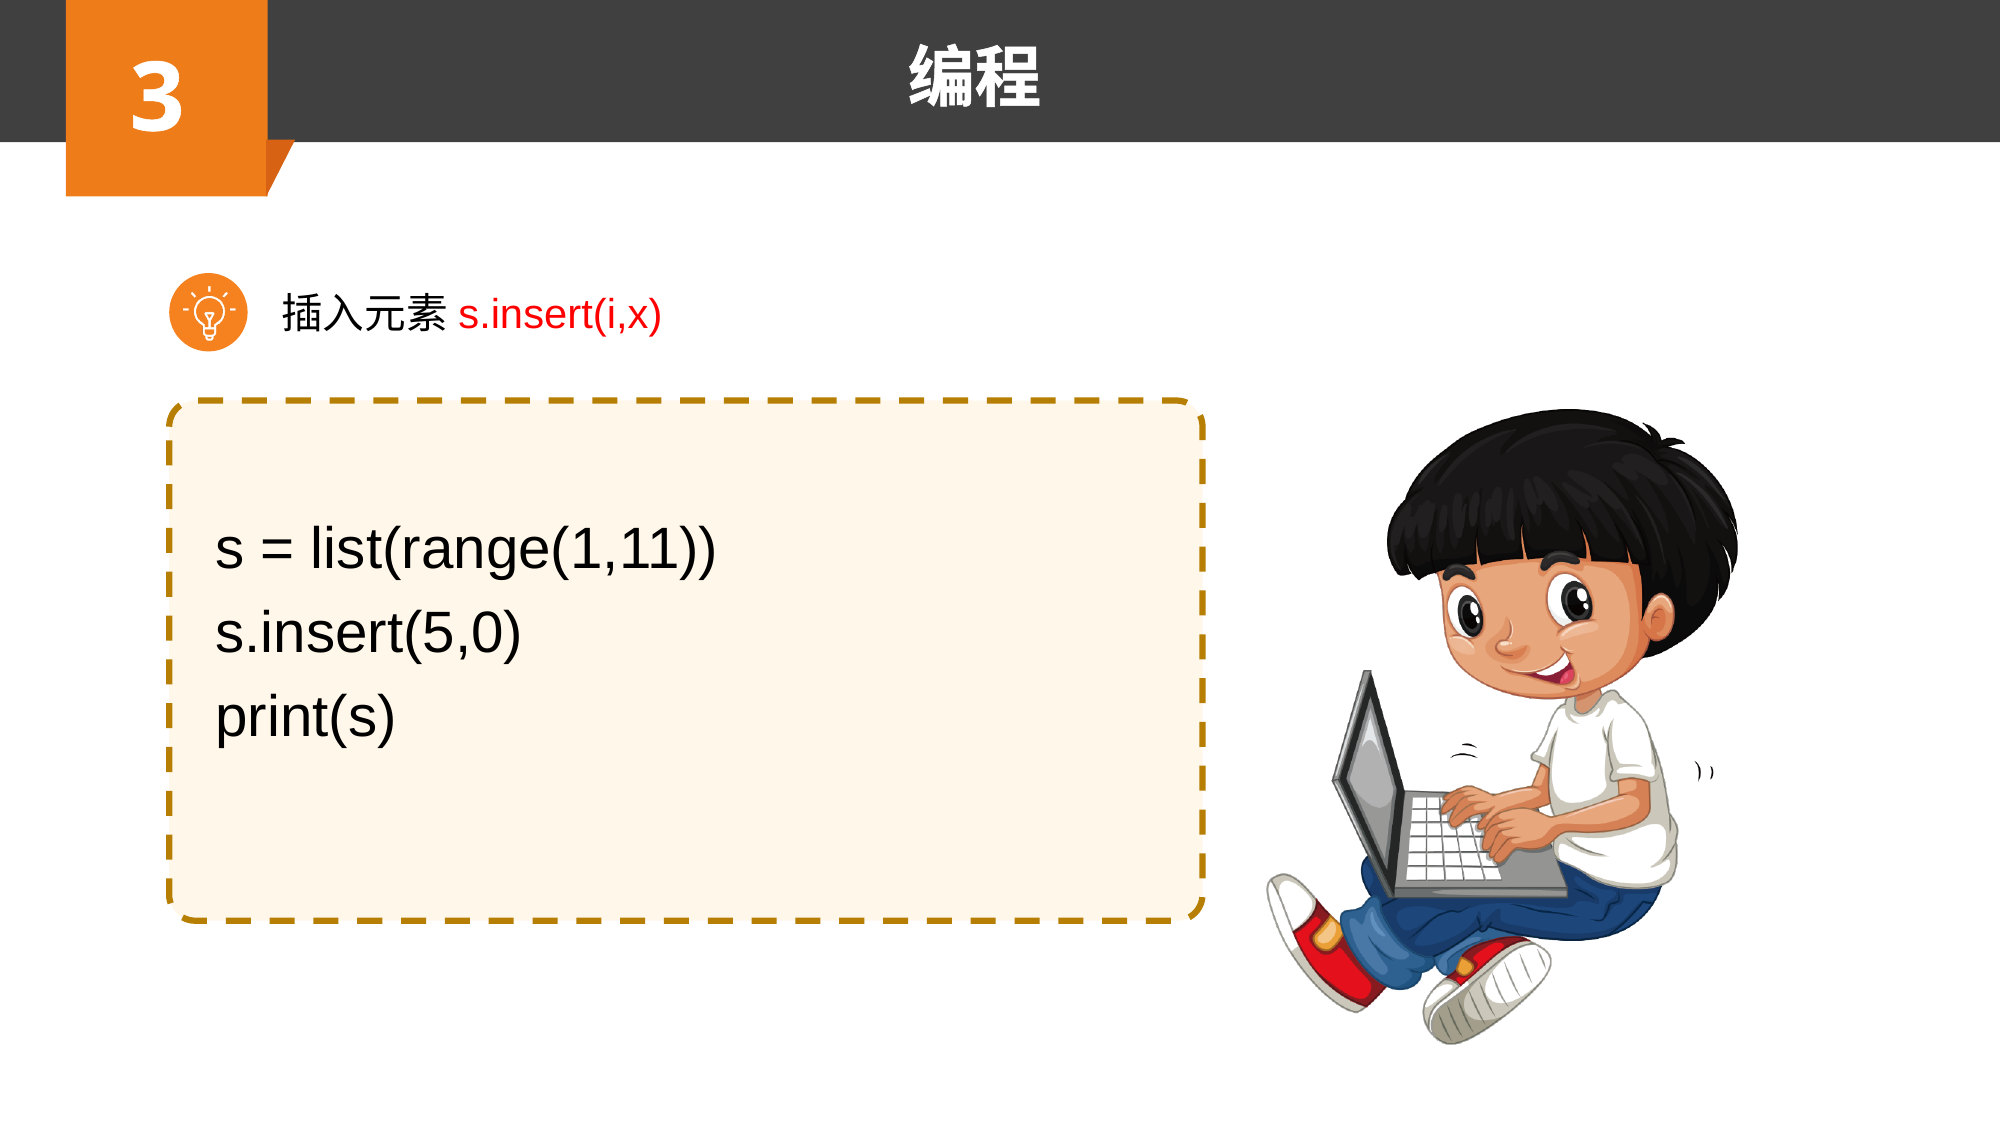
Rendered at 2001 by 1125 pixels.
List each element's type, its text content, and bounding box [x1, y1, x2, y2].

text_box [0, 0, 2000, 197]
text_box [169, 272, 784, 352]
picture [1266, 409, 1738, 1046]
text_box s = list(range(1,11)) s.insert(5,0) print(s) [200, 488, 1169, 756]
text_box [168, 399, 1204, 922]
